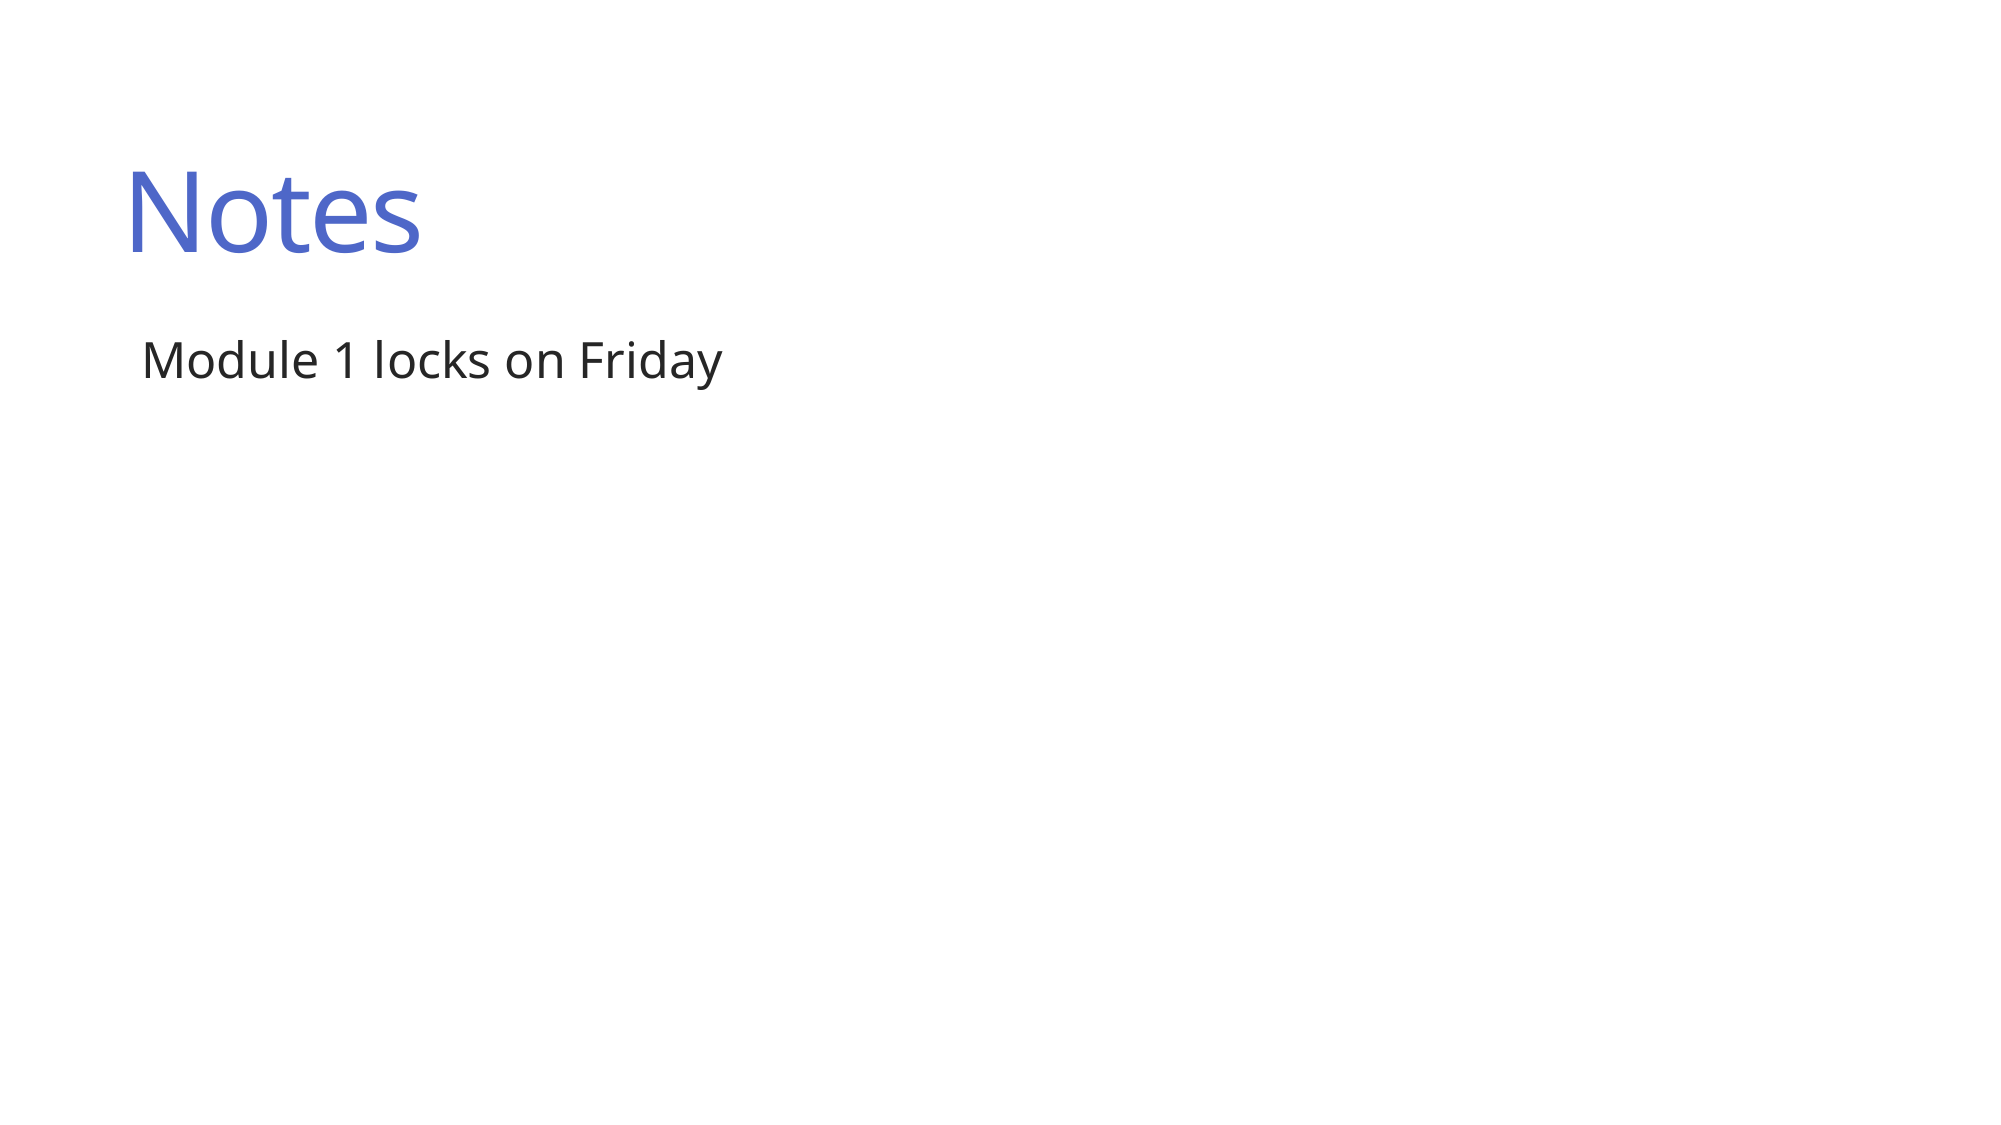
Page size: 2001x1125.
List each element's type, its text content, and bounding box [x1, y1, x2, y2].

list Module 1 locks on Friday [111, 329, 1876, 948]
title Notes [107, 81, 1875, 354]
